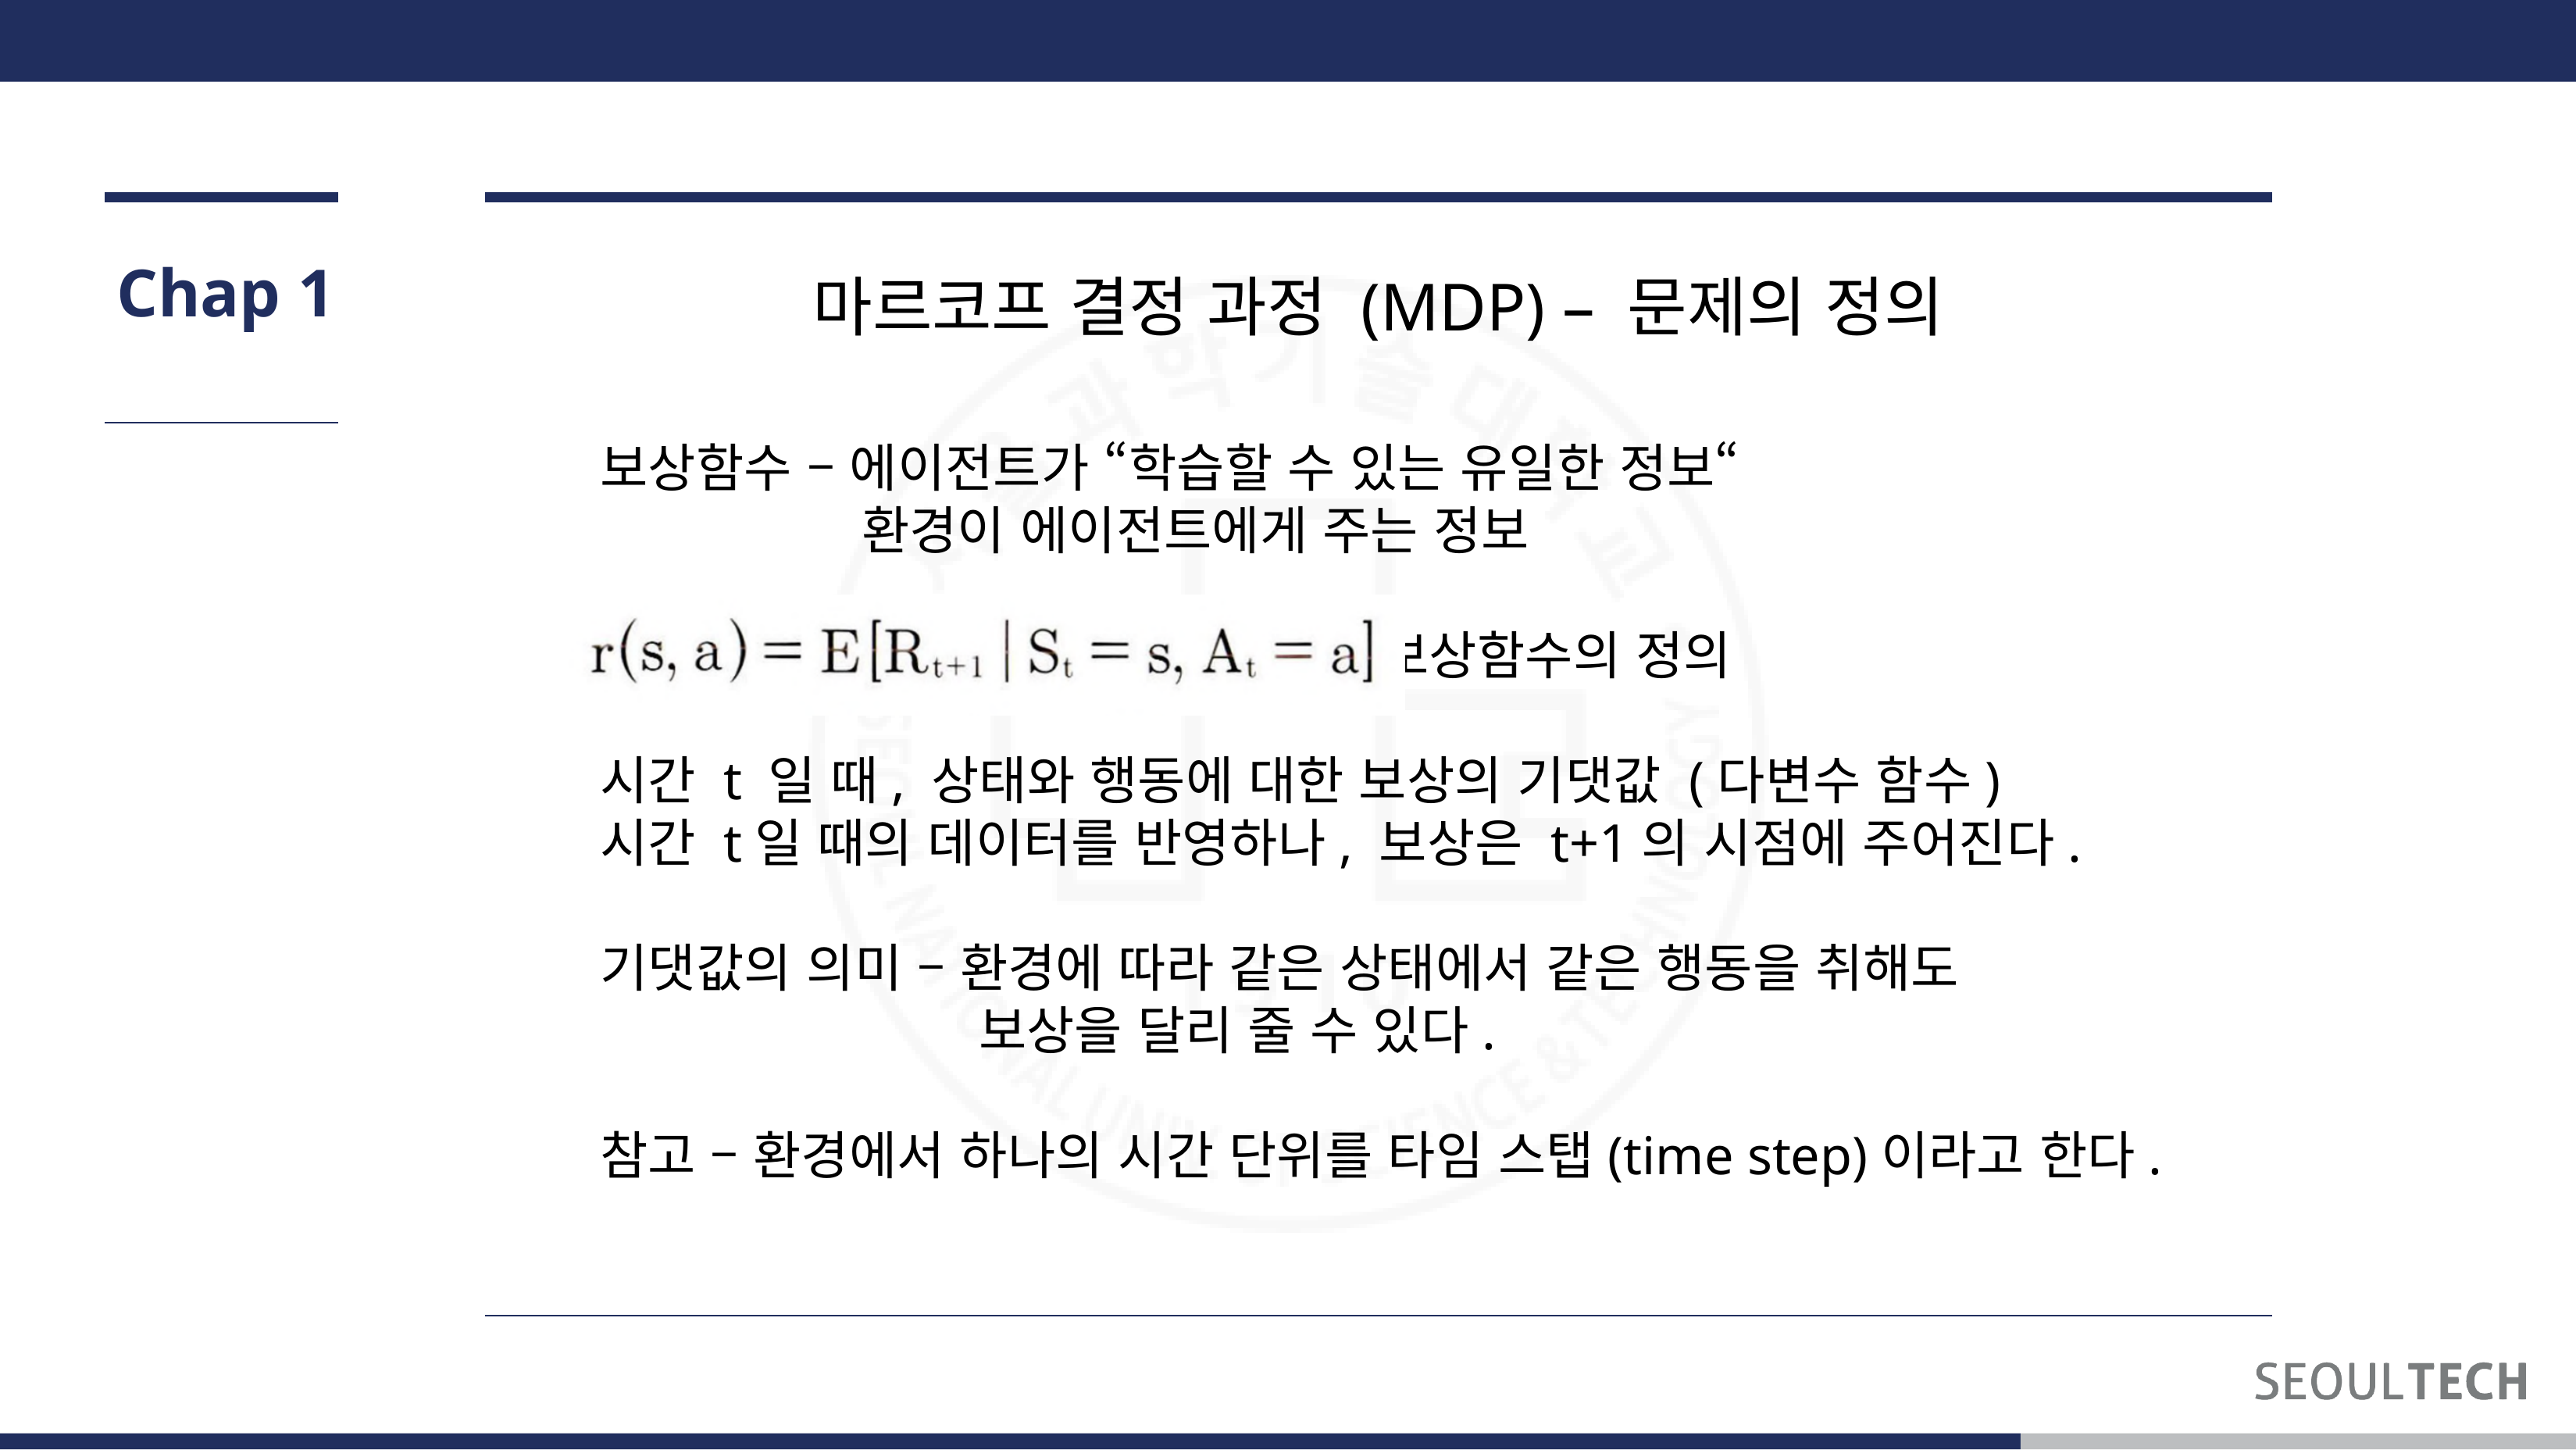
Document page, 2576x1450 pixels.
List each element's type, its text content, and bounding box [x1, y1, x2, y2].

text_box 보상함수 – 에이전트가 “학습할 수 있는 유일한 정보“ 환경이 에이전트에게 주는 정보 : 보상함수의 정의 시간 t 일 때, 상태와 행동에 대한 보상의 기댓값 (다변수 함수) 시간 t일 때의 데이터를 반영하나, 보상은 t+1의 시점에 주어진다. 기댓값의 의미 – 환경에 따라 같은 상태에서 같은 행동을 취해도 보상을 달리 줄 수 있다. 참고 – 환경에서 하나의 시간 단위를 타임 스탭(time step)이라고 한다. [588, 429, 804, 593]
text_box Chap 1 [105, 245, 348, 336]
picture [561, 275, 1770, 1233]
text_box [0, 0, 2576, 82]
text_box 보상함수 – 에이전트가 “학습할 수 있는 유일한 정보“ 환경이 에이전트에게 주는 정보 : 보상함수의 정의 시간 t 일 때, 상태와 행동에 대한 보상의 기댓값 (다변수 함수) 시간 t일 때의 데이터를 반영하나, 보상은 t+1의 시점에 주어진다. 기댓값의 의미 – 환경에 따라 같은 상태에서 같은 행동을 취해도 보상을 달리 줄 수 있다. 참고 – 환경에서 하나의 시간 단위를 타임 스탭(time step)이라고 한다. [588, 722, 804, 1191]
picture [2255, 1361, 2527, 1400]
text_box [0, 1433, 2576, 1450]
text_box 마르코프 결정 과정 (MDP) – 문제의 정의 [801, 259, 1957, 350]
text_box 보상함수 – 에이전트가 “학습할 수 있는 유일한 정보“ 환경이 에이전트에게 주는 정보 : 보상함수의 정의 시간 t 일 때, 상태와 행동에 대한 보상의 기댓값 (다변수 함수) 시간 t일 때의 데이터를 반영하나, 보상은 t+1의 시점에 주어진다. 기댓값의 의미 – 환경에 따라 같은 상태에서 같은 행동을 취해도 보상을 달리 줄 수 있다. 참고 – 환경에서 하나의 시간 단위를 타임 스탭(time step)이라고 한다. [1773, 429, 2175, 1191]
